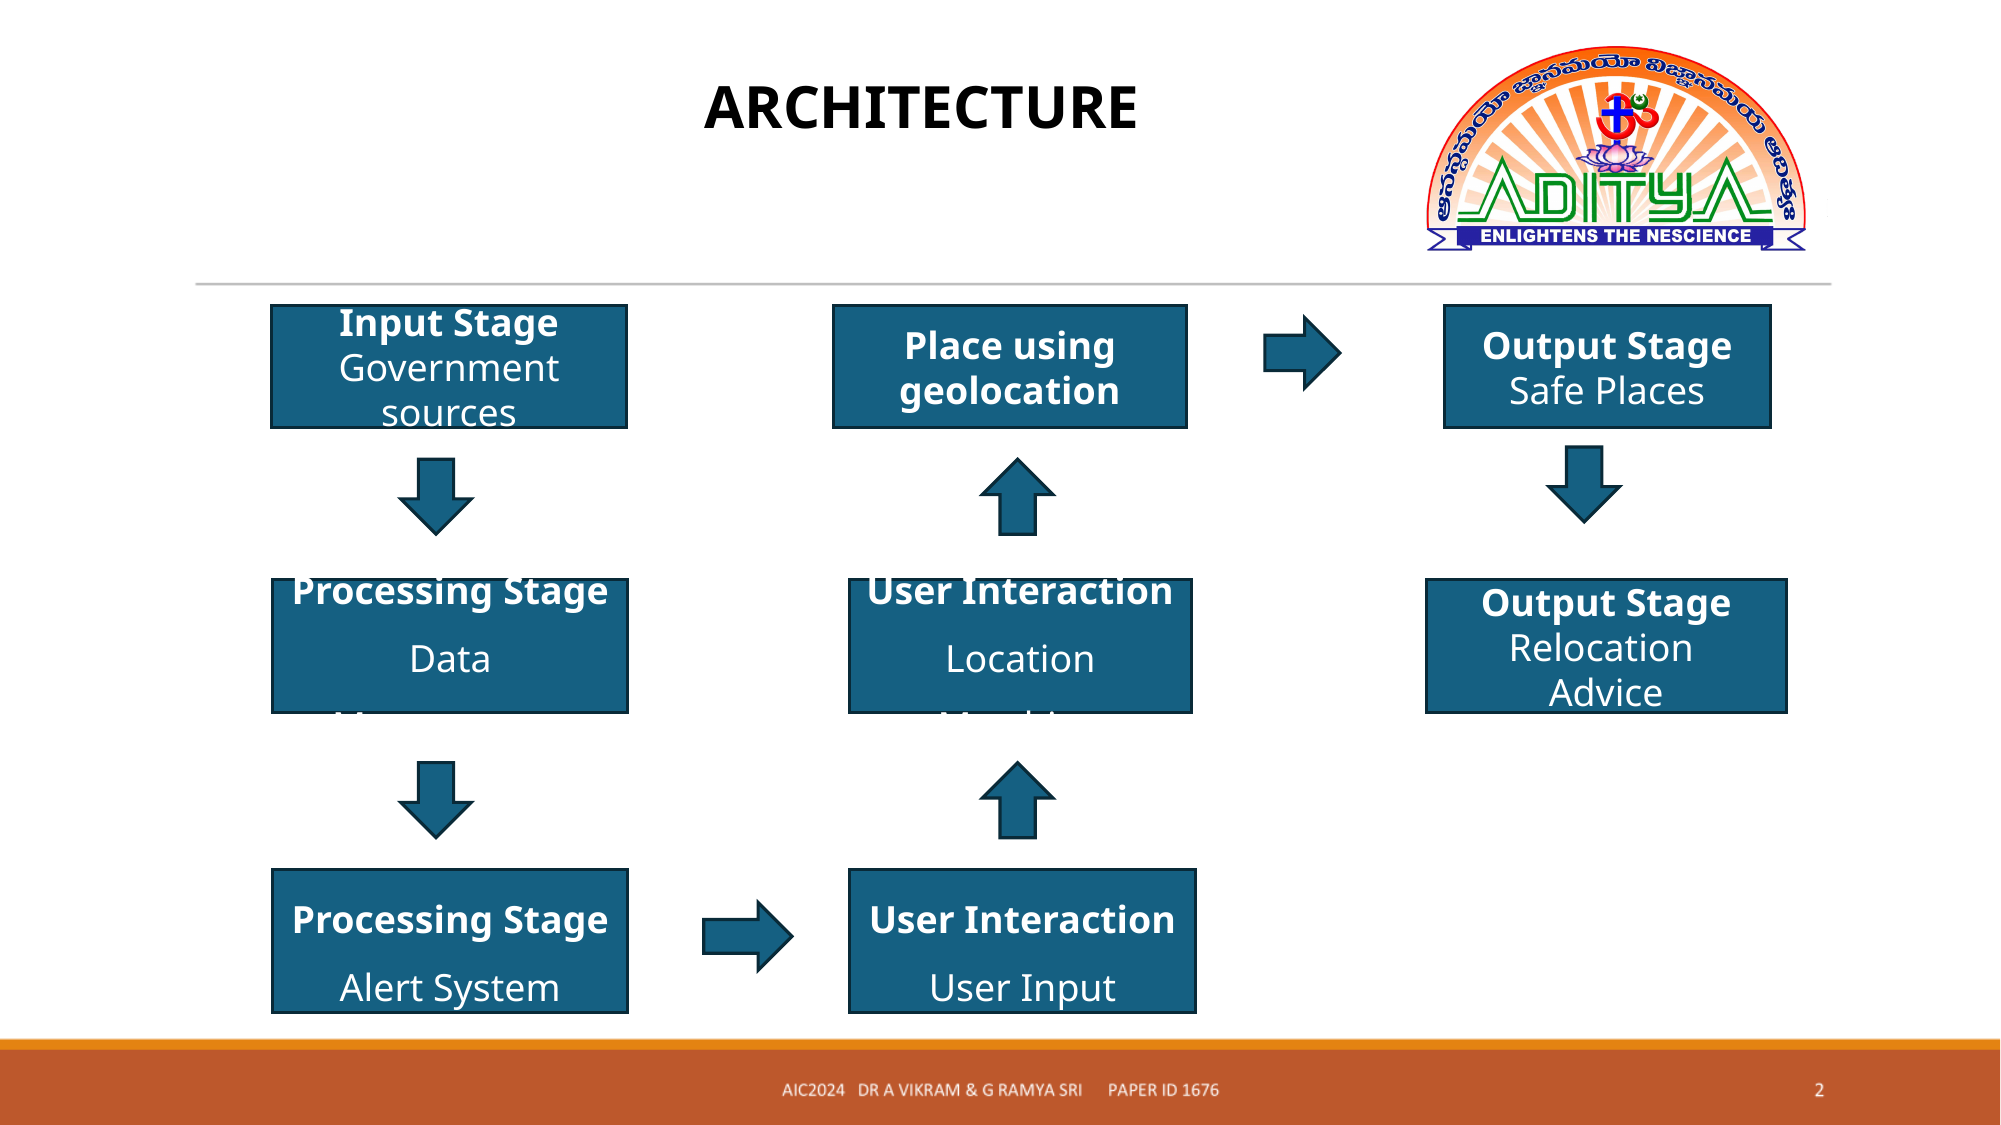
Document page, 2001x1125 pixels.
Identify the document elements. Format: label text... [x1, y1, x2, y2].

text_box ARCHITECTURE [689, 62, 1187, 148]
text_box Output Stage Safe Places [1443, 361, 1772, 429]
text_box [978, 457, 1057, 536]
text_box [1263, 313, 1343, 392]
text_box [396, 761, 476, 840]
text_box Processing Stage Alert System [271, 868, 629, 1014]
text_box [978, 760, 1057, 840]
text_box Place using geolocation [832, 304, 1188, 429]
text_box [396, 457, 476, 537]
text_box User Interaction User Input [848, 868, 1197, 1014]
text_box Input Stage Government sources [270, 304, 628, 429]
text_box Processing Stage Data Management [271, 578, 629, 714]
text_box [1545, 445, 1624, 525]
text_box Output Stage Relocation Advice [1425, 578, 1788, 714]
text_box [702, 898, 795, 974]
picture [0, 0, 2001, 1125]
text_box User Interaction Location Matching [848, 578, 1193, 714]
